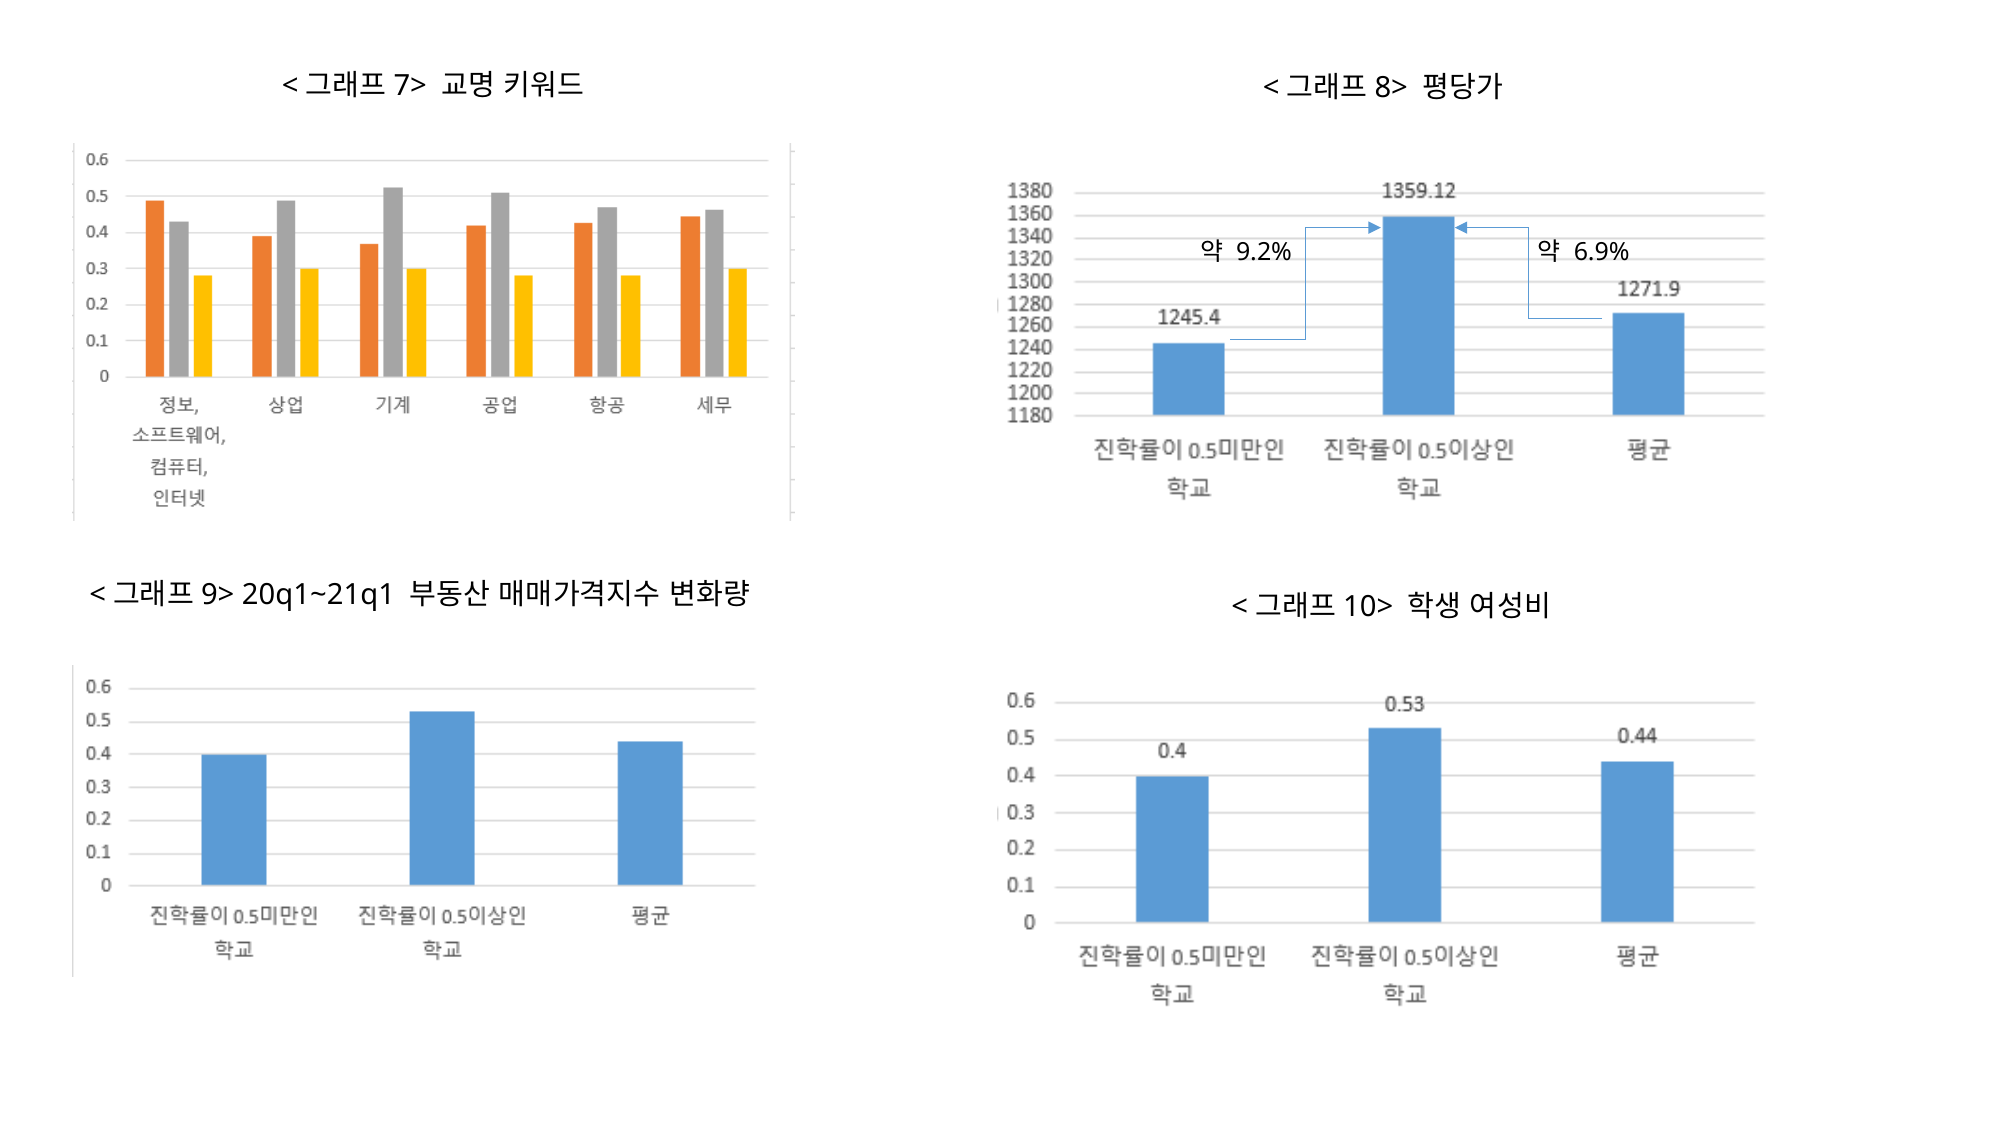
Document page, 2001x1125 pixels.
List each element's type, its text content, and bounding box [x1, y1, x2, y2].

picture [997, 665, 1769, 1010]
picture [72, 665, 773, 977]
text_box <그래프7> 교명 키워드 [267, 58, 600, 109]
text_box <그래프10> 학생 여성비 [1216, 580, 1567, 630]
text_box <그래프8> 평당가 [1248, 60, 1519, 111]
picture [72, 143, 795, 521]
text_box <그래프9> 20q1~21q1 부동산 매매가격지수 변화량 [74, 567, 766, 618]
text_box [1230, 227, 1381, 340]
picture [997, 170, 1779, 505]
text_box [1454, 227, 1603, 319]
